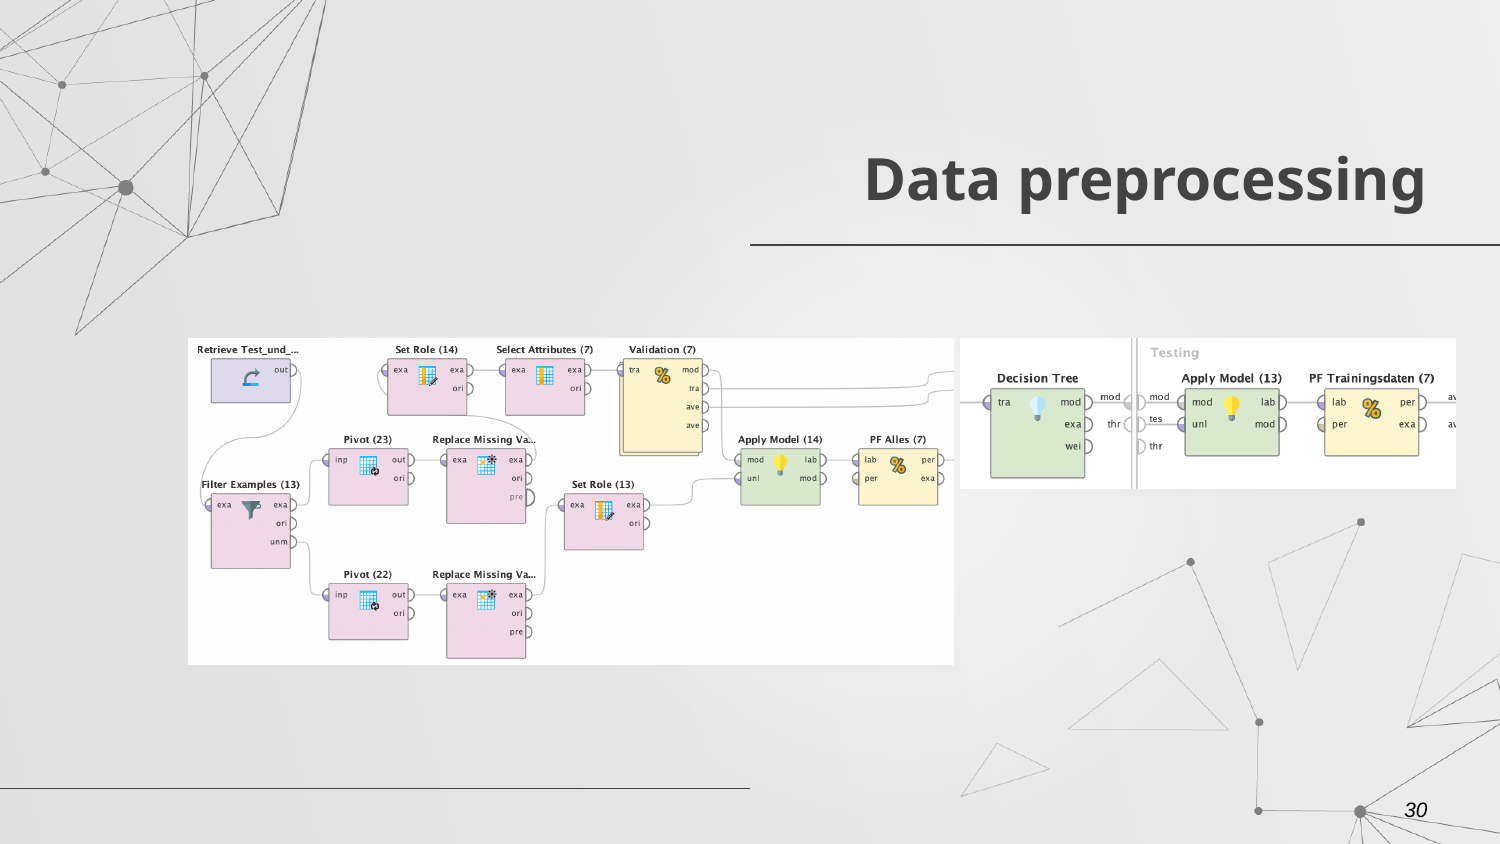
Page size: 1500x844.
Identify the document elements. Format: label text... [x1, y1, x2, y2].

subtitle [165, 264, 1374, 761]
title Data preprocessing [807, 110, 1442, 228]
picture [0, 0, 1500, 844]
